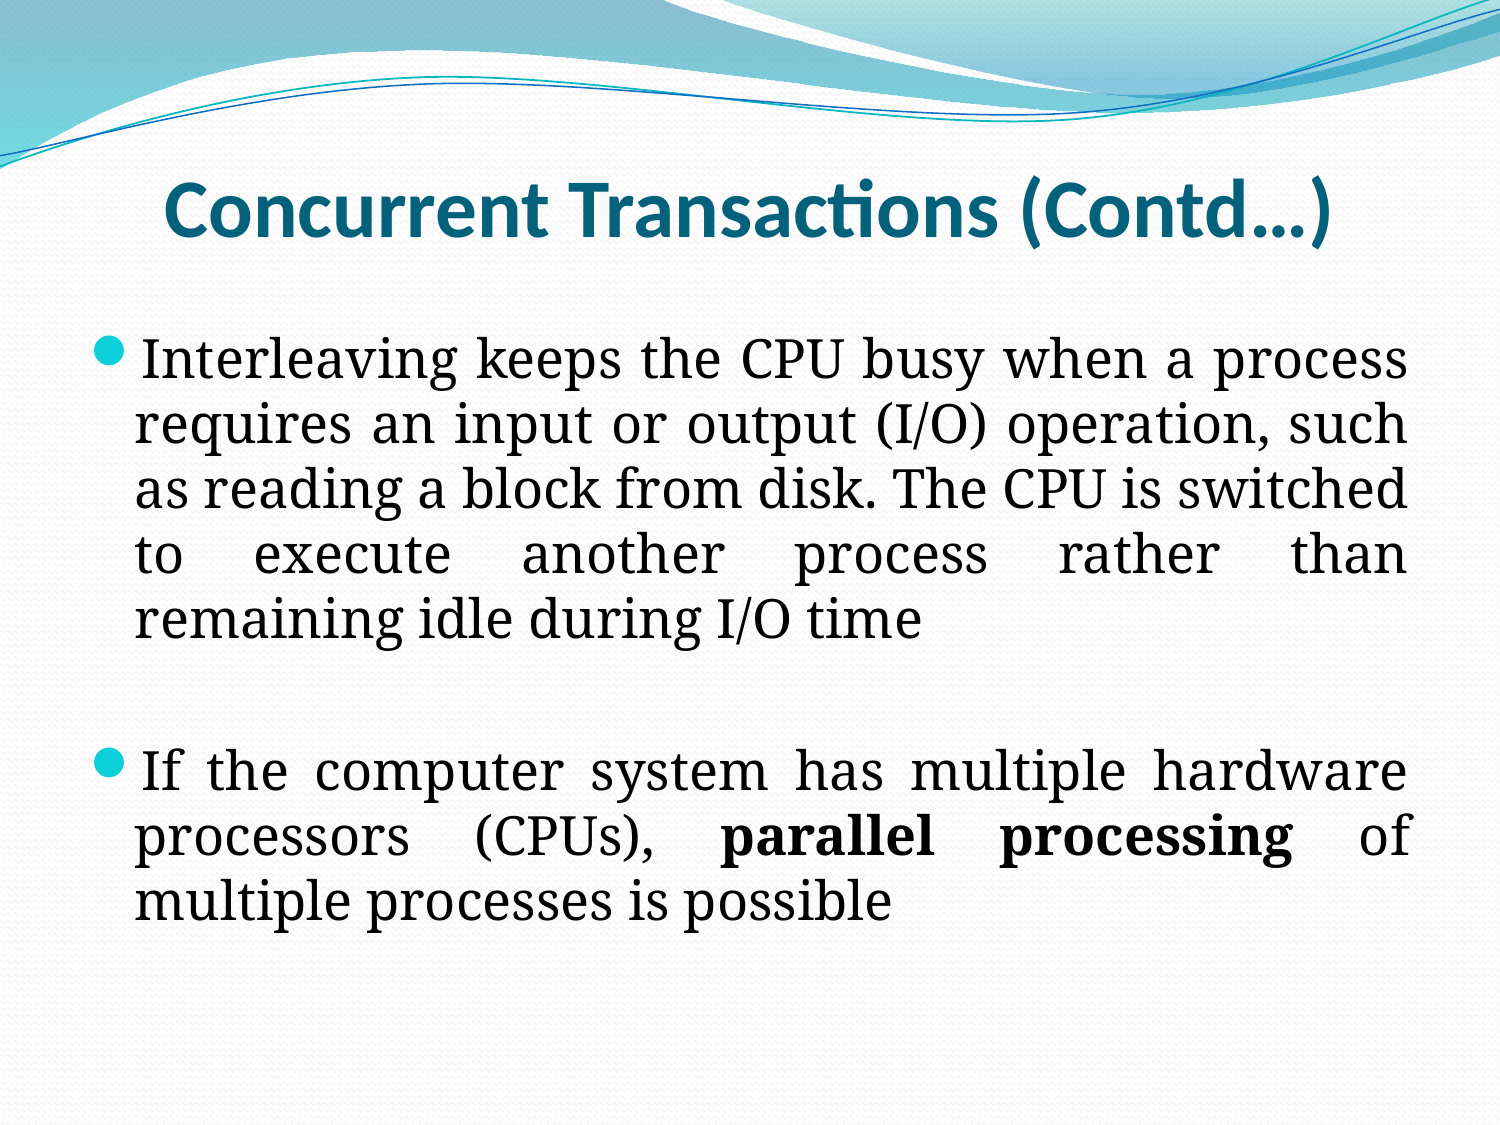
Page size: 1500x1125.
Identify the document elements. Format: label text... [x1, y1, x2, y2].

list Interleaving keeps the CPU busy when a process requires an input or output (I/O) operation, such as reading a block from disk. The CPU is switched to execute another process rather than remaining idle during I/O time If the computer system has multiple hardware processors (CPUs), parallel processing of multiple processes is possible [75, 317, 1425, 1038]
title Concurrent Transactions (Contd…) [75, 66, 1425, 254]
